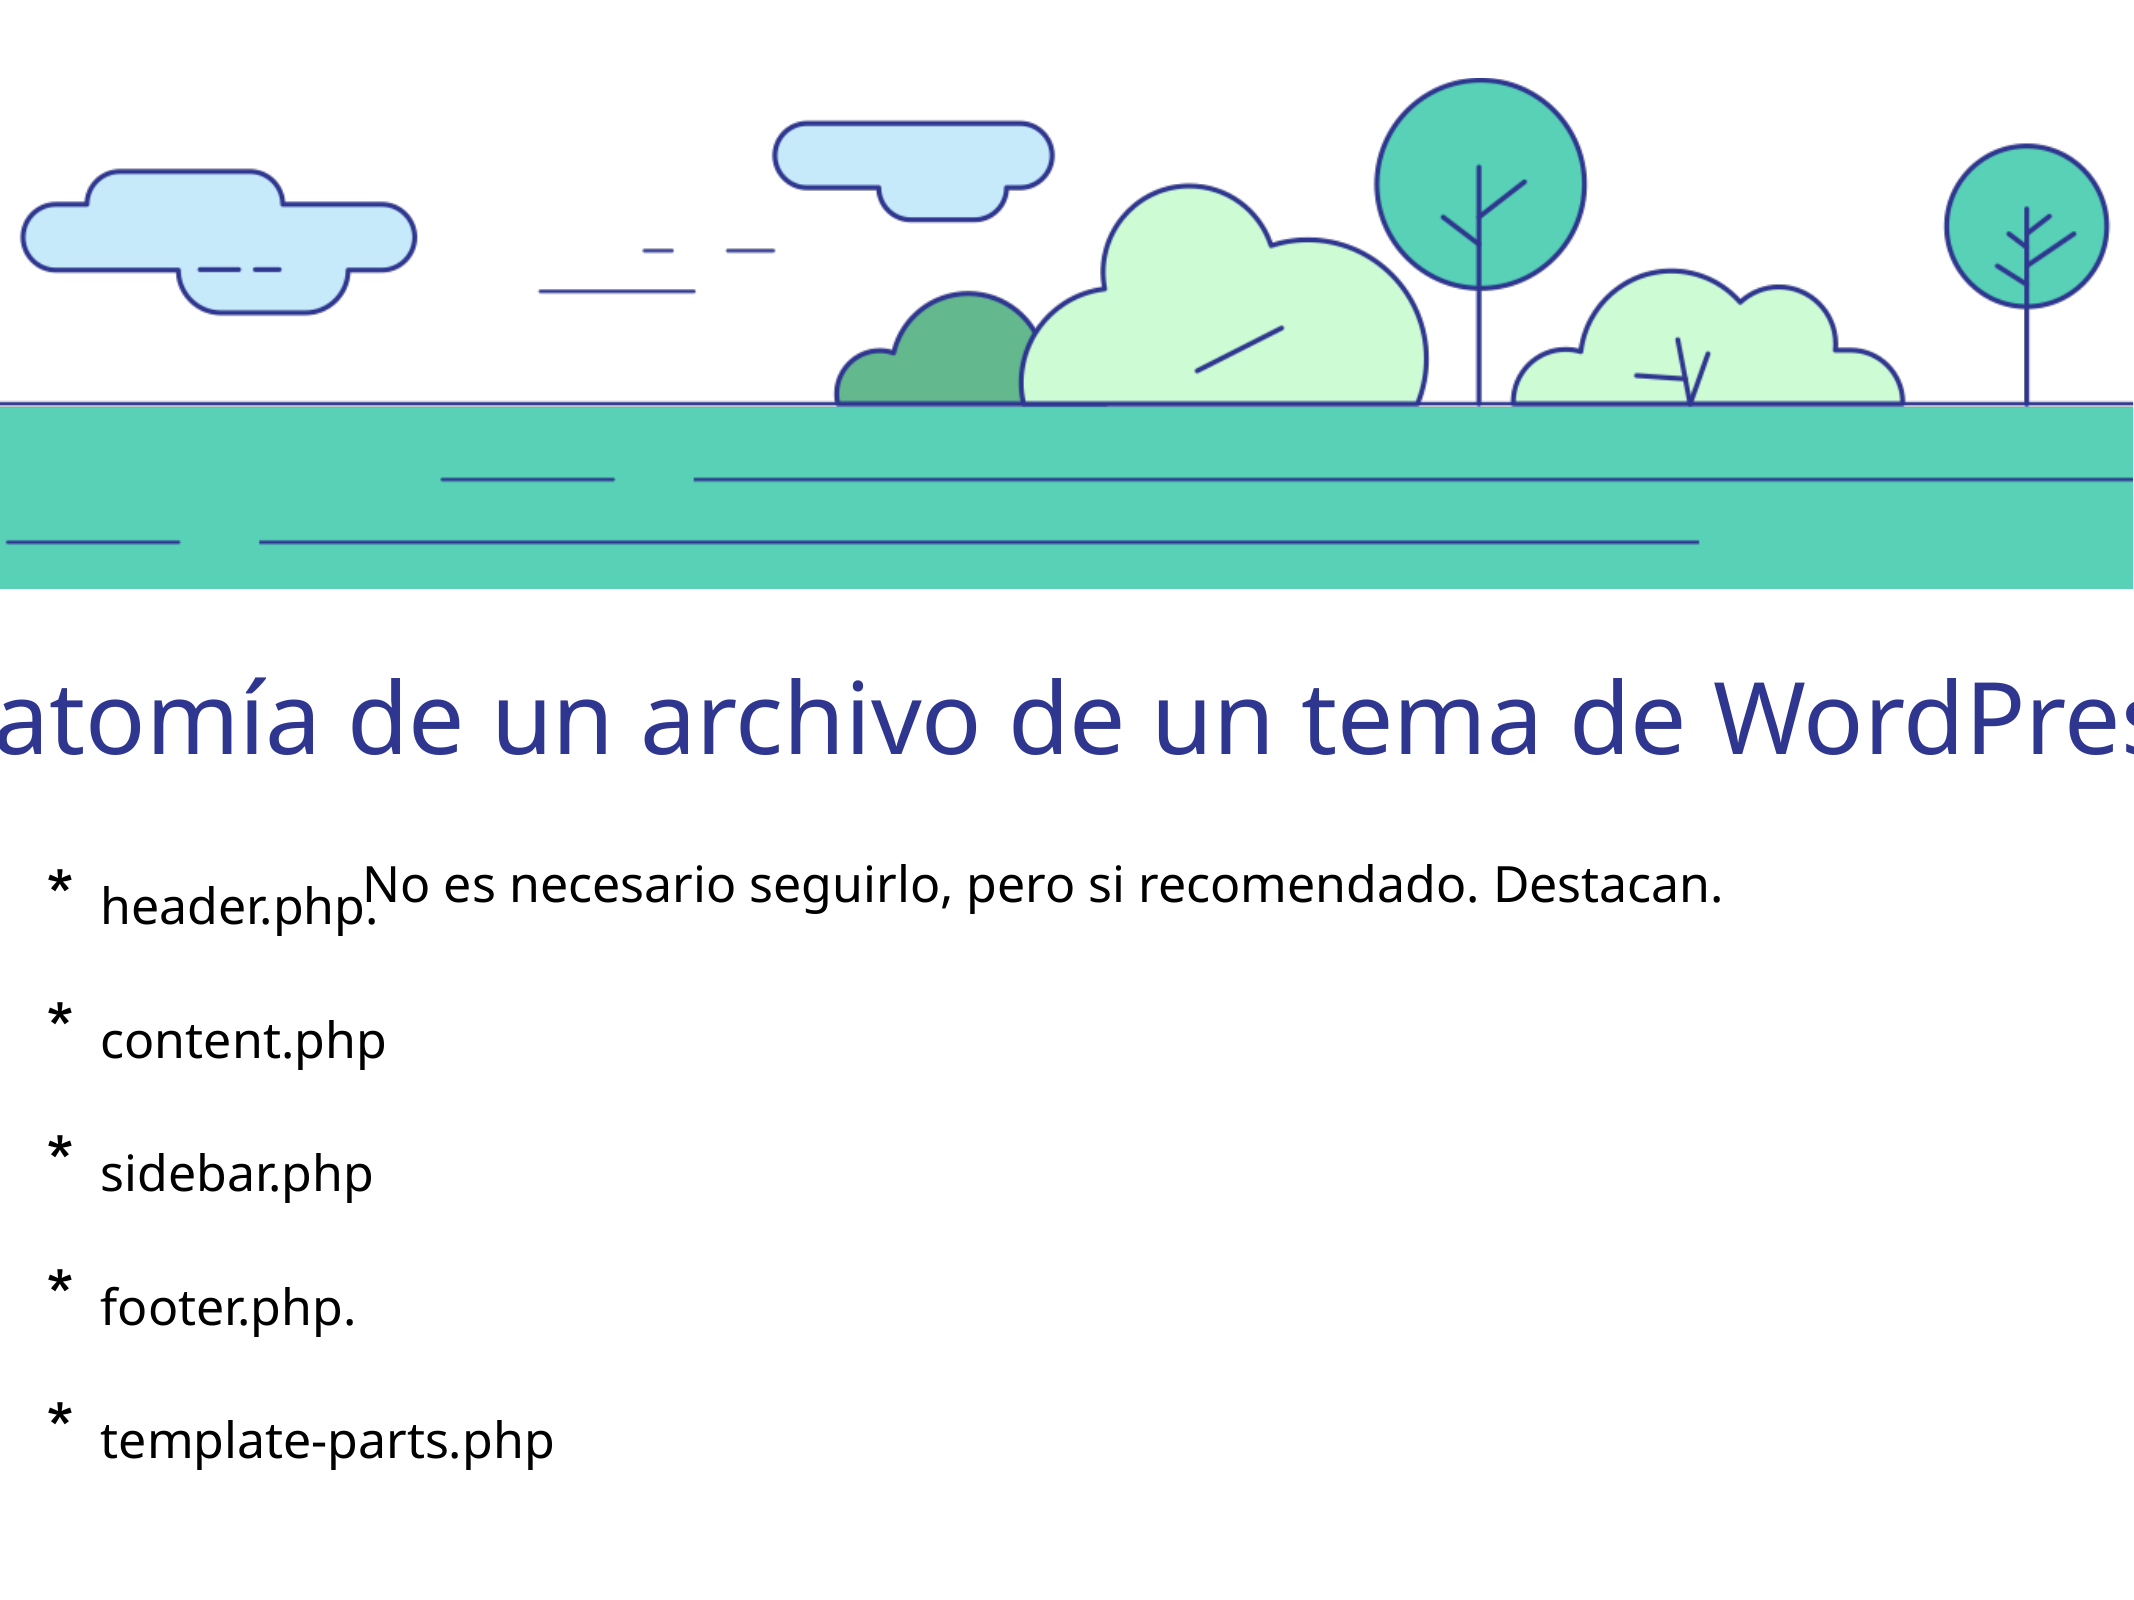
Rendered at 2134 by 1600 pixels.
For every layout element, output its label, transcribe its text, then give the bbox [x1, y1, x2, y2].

text_box header.php. content.php sidebar.php footer.php. template-parts.php [37, 793, 2050, 1477]
picture [0, 78, 2134, 589]
text_box Anatomía de un archivo de un tema de WordPress [0, 645, 2134, 783]
